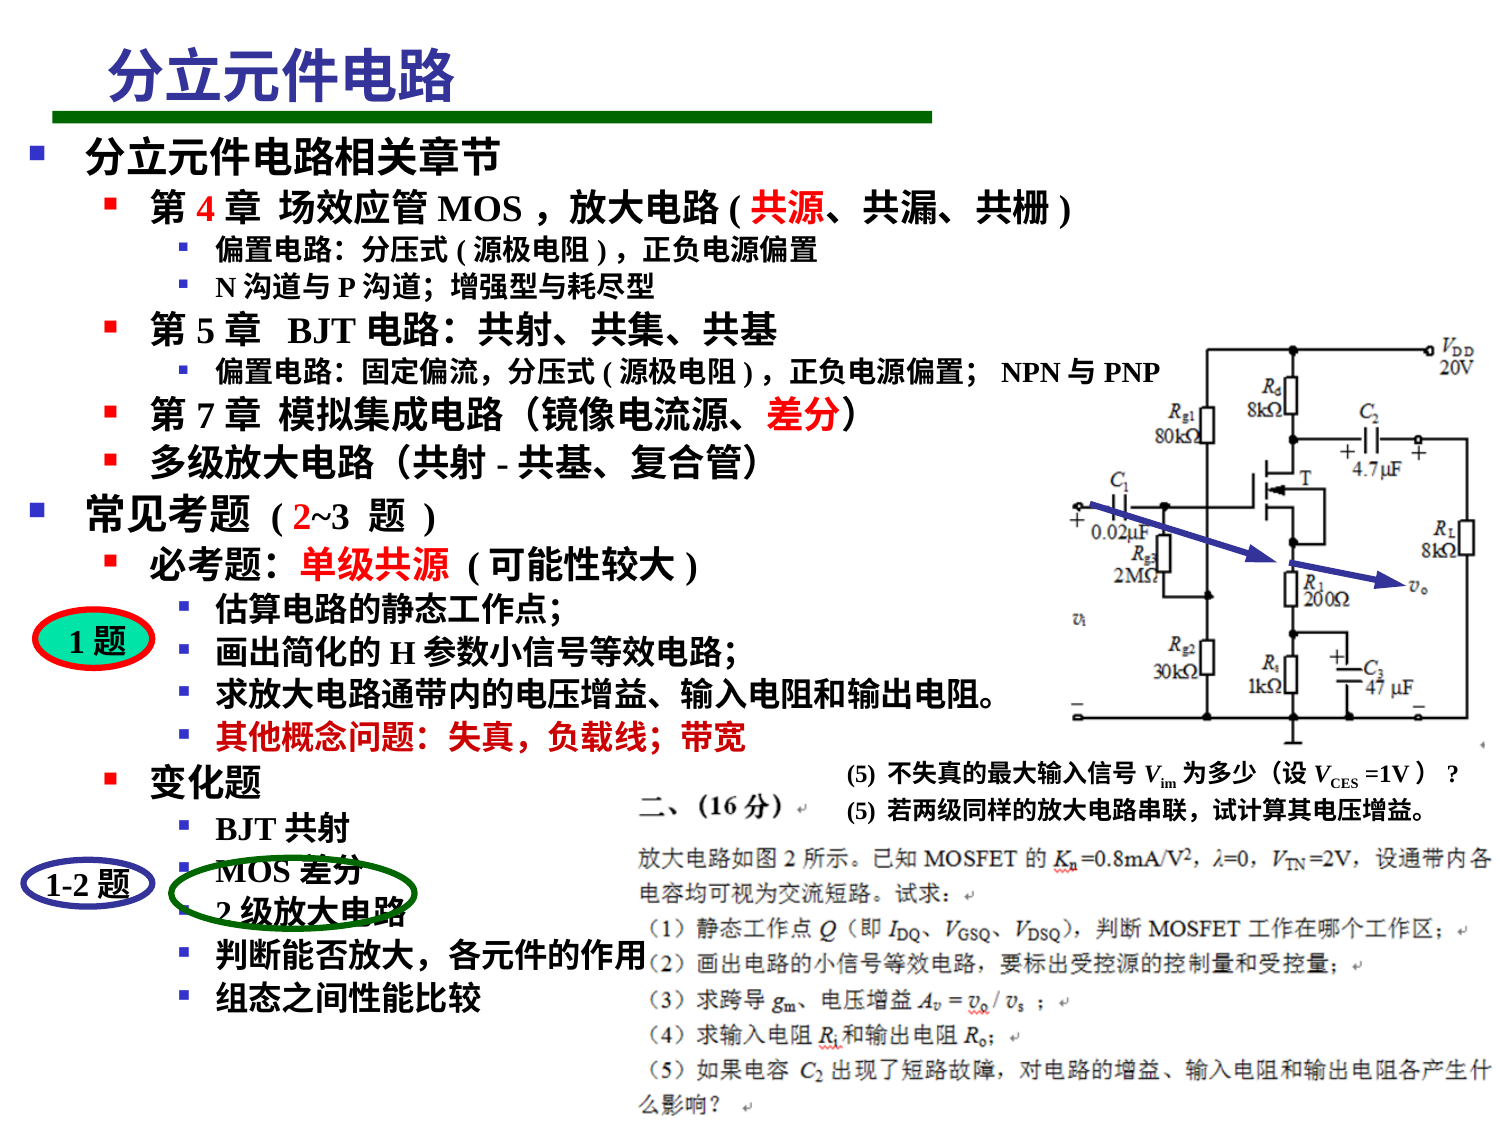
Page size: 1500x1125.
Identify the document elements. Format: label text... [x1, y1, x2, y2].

text_box (5) 不失真的最大输入信号Vim为多少（设VCES =1V）? [832, 749, 1500, 784]
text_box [1089, 503, 1278, 563]
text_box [34, 609, 153, 669]
title 分立元件电路 [91, 23, 786, 117]
text_box [171, 857, 415, 929]
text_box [11, 855, 165, 912]
list 分立元件电路相关章节 第4章 场效应管MOS，放大电路(共源、共漏、共栅) 偏置电路：分压式(源极电阻)，正负电源偏置 N沟道与P沟道；增强型与耗尽型 第5章 BJT电路：共射、共集、共基 偏置电路：固定偏流，分压式(源极电阻)，正负电源偏置；NPN与PNP 第7章 模拟集成电路（镜像电流源、差分） 多级放大电路（共射-共基、复合管） 常见考题 ( 2~3 题 ) 必考题：单级共源 (可能性较大) 估算电路的静态工作点； 画出简化的H参数小信号等效电路； 求放大电路通带内的电压增益、输入电阻和输出电阻。 其他概念问题：失真，负载线；带宽 变化题 BJT共射 MOS差分 2级放大电路 判断能否放大，各元件的作用 组态之间性能比较 [12, 128, 1211, 1055]
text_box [1288, 562, 1407, 587]
picture [1054, 327, 1485, 751]
picture [632, 785, 1500, 1125]
